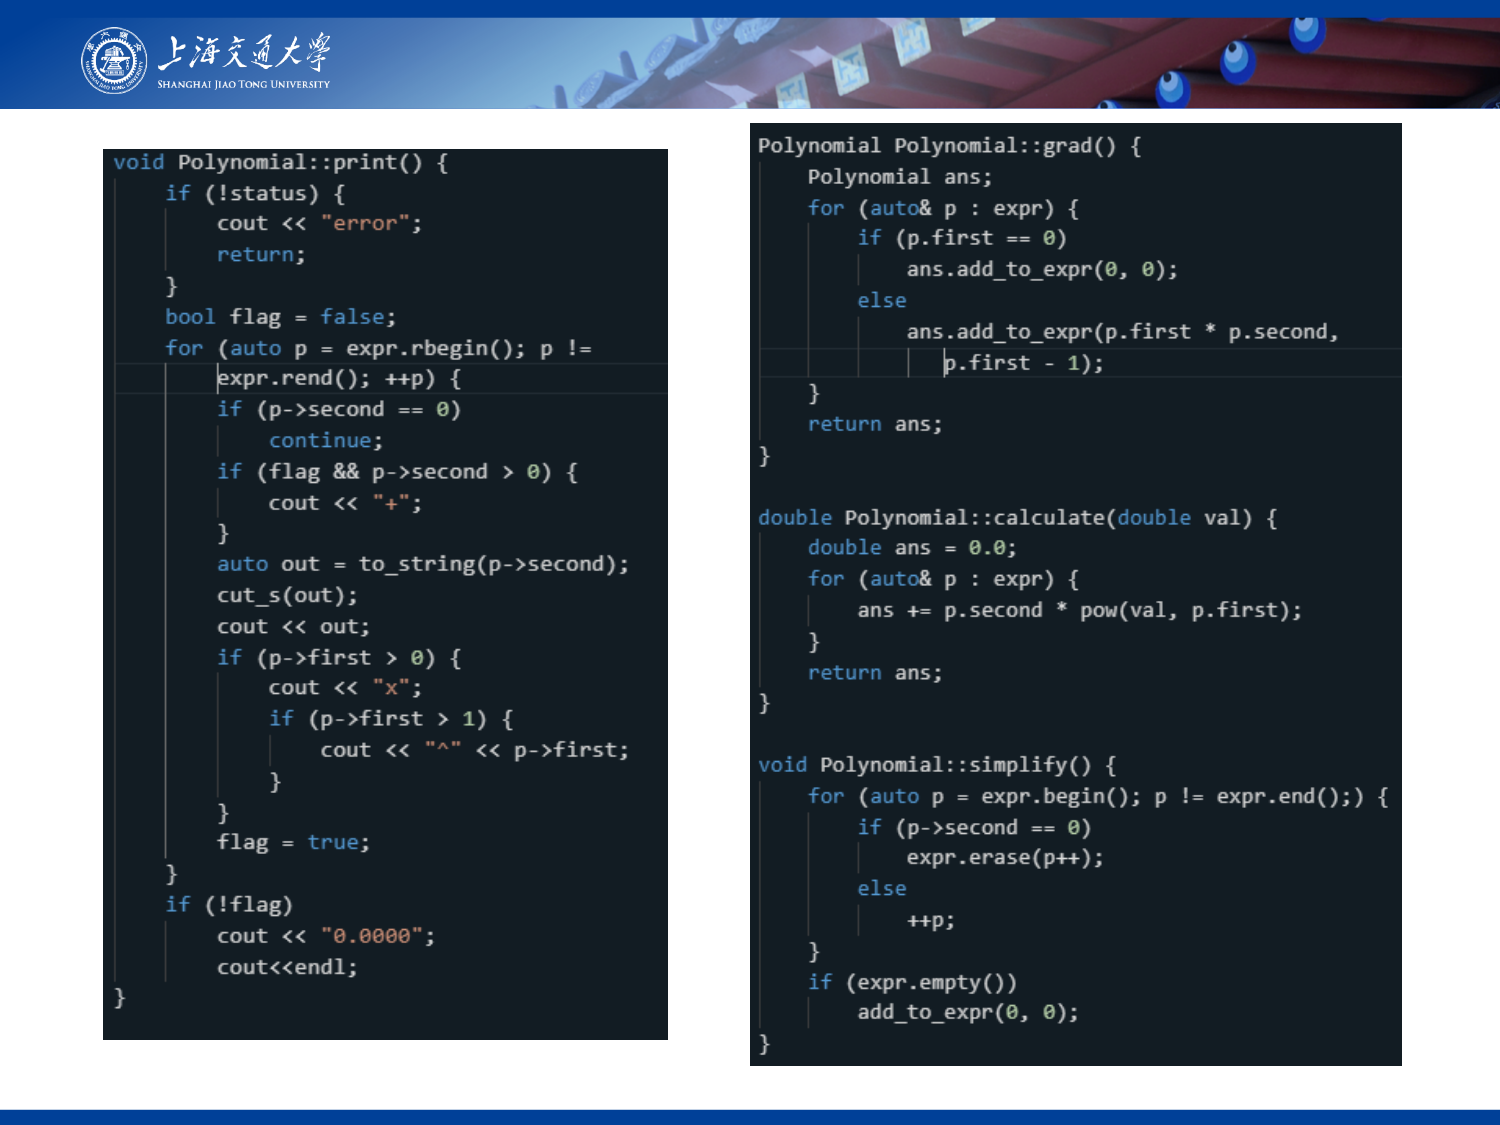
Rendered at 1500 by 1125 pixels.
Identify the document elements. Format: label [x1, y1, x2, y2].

picture [0, 18, 1500, 109]
picture [749, 123, 1402, 1066]
picture [103, 149, 668, 1040]
